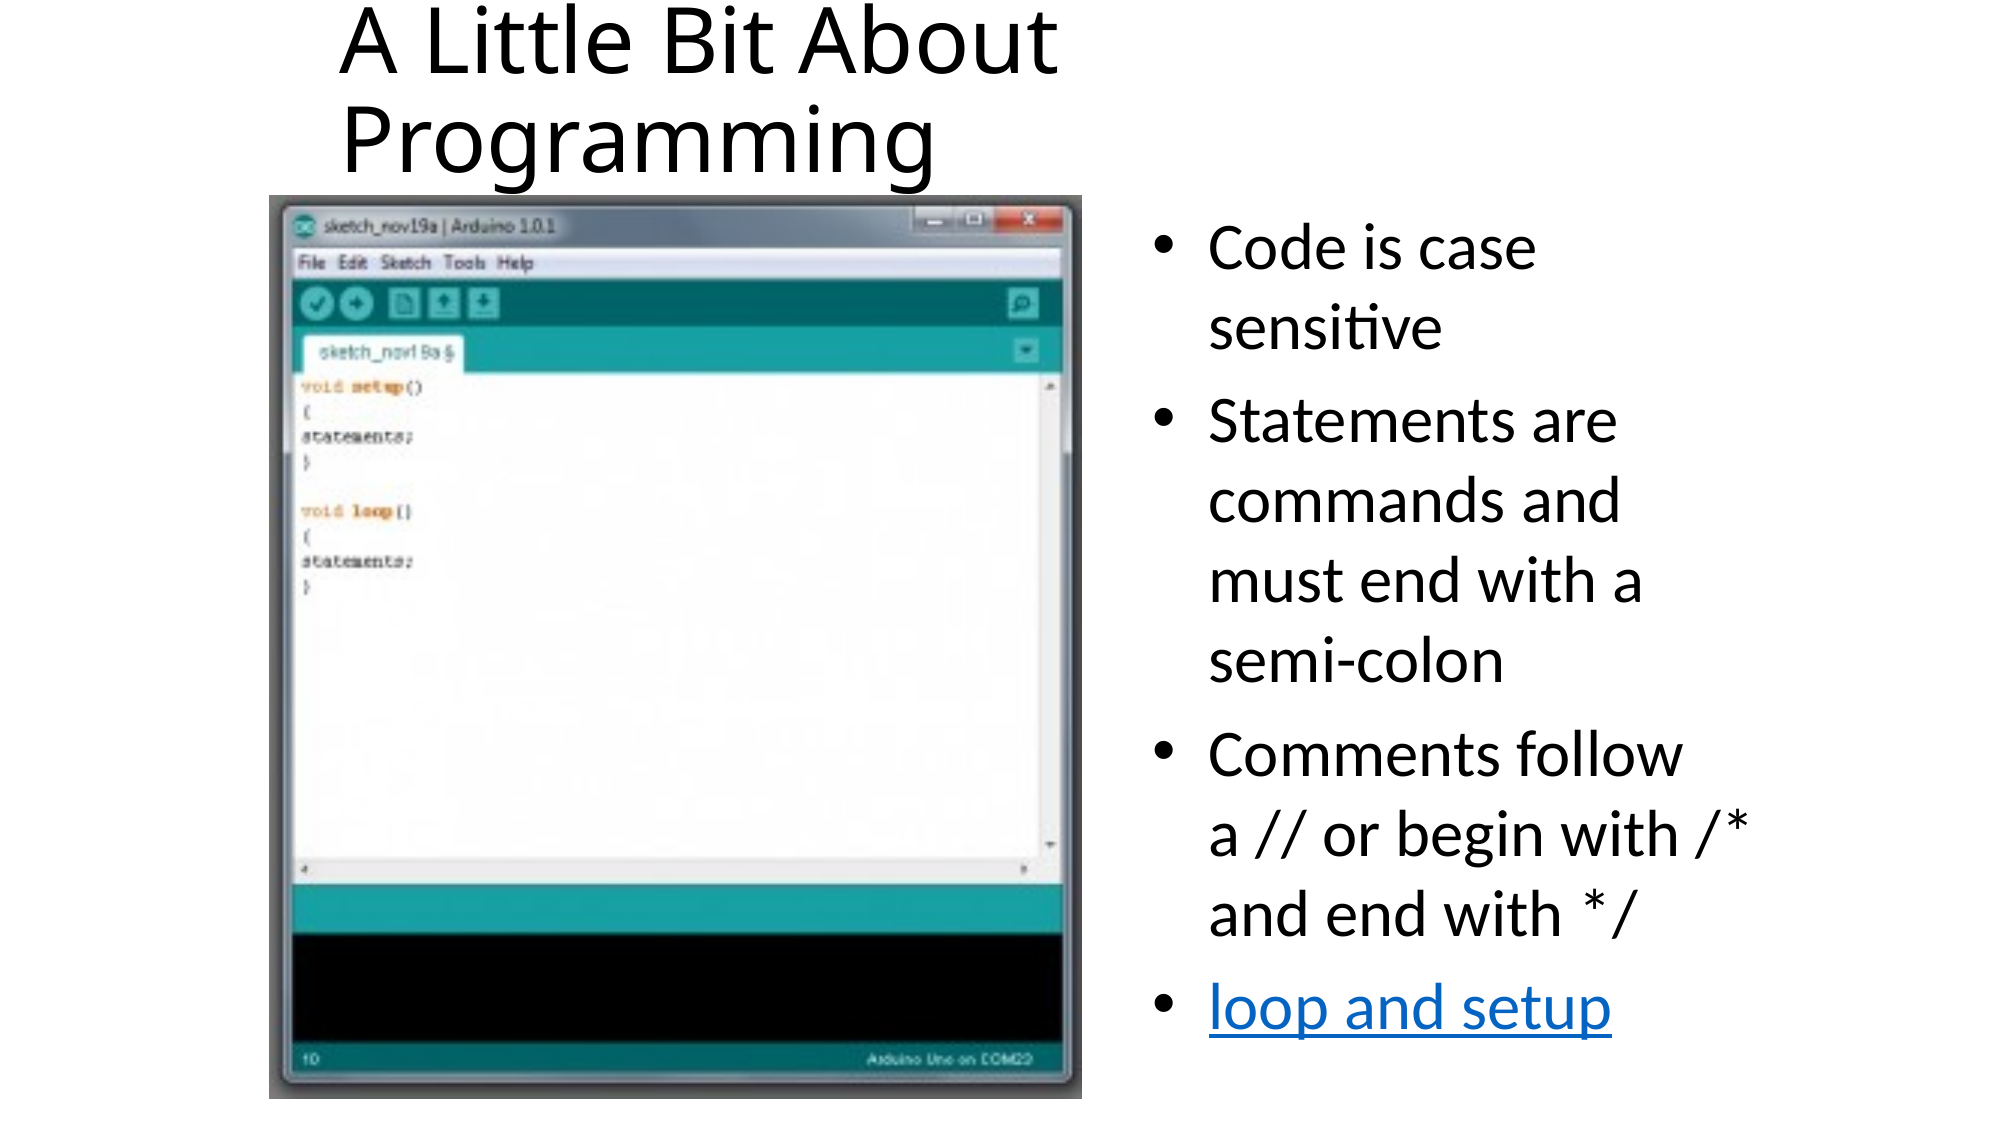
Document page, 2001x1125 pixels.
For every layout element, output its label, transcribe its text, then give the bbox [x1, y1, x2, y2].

text_box Code is case sensitive Statements are commands and must end with a semi-colon Comments follow a // or begin with /* and end with */ loop and setup [1137, 195, 1772, 1125]
title A Little Bit About Programming [324, 0, 1675, 188]
picture [269, 195, 1082, 1099]
